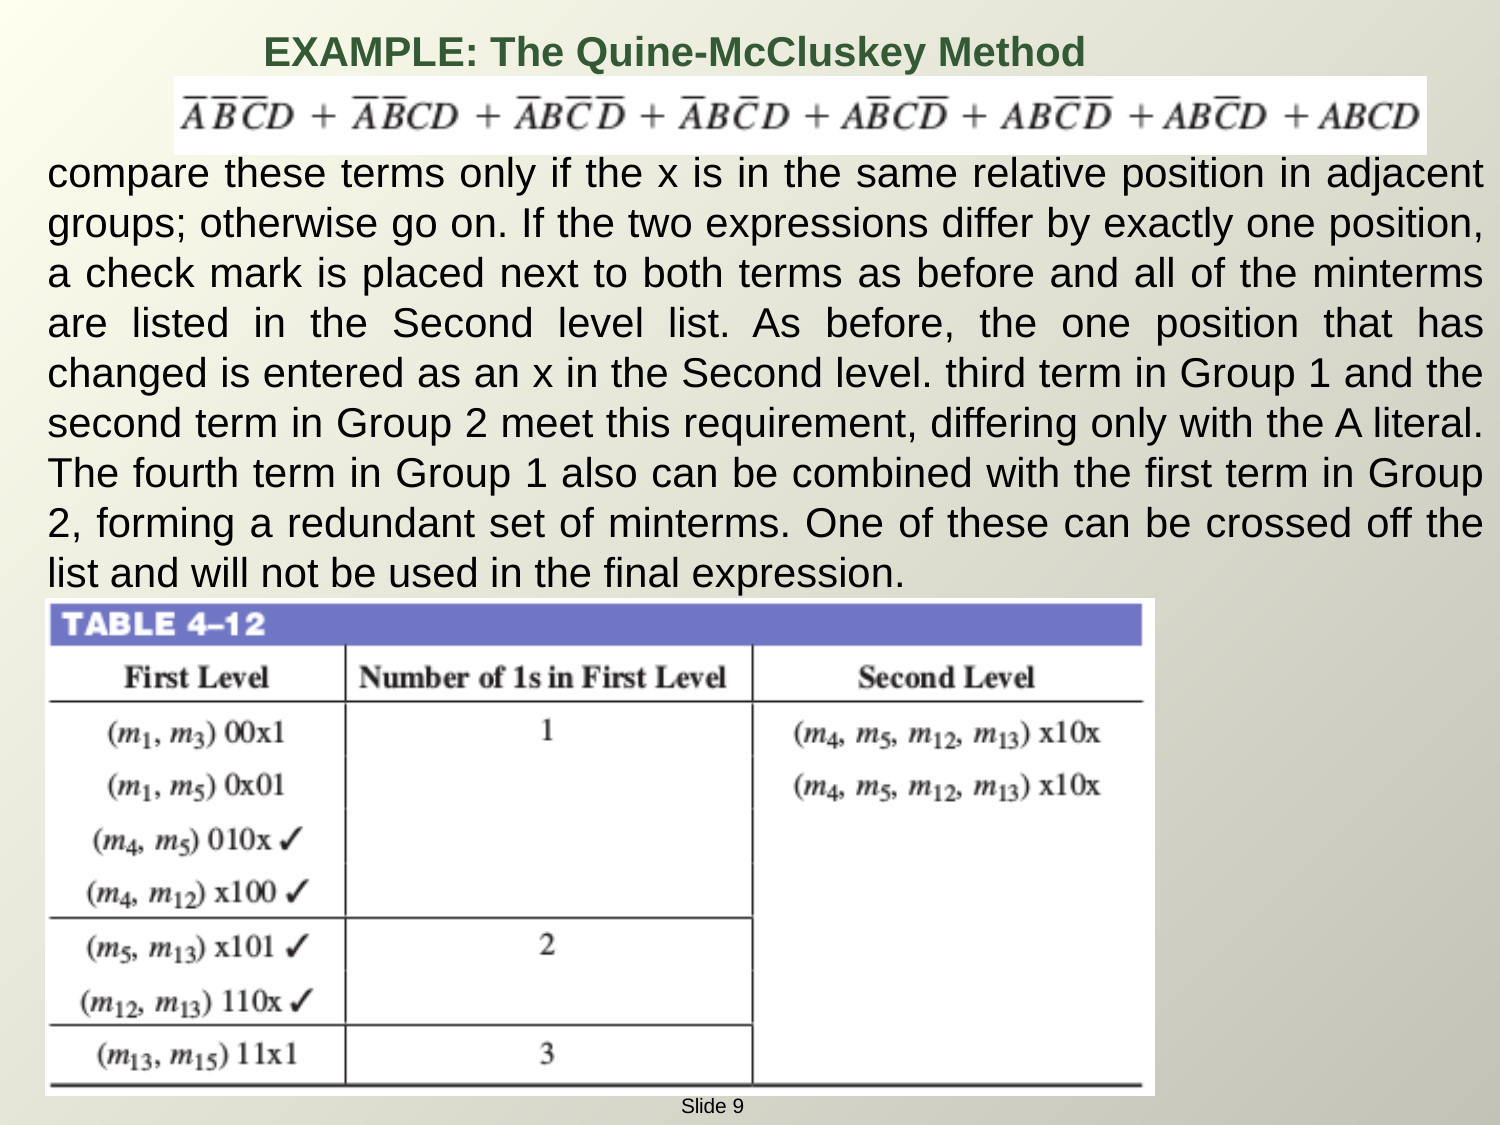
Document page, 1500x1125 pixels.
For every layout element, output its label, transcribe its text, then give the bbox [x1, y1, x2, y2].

text_box compare these terms only if the x is in the same relative position in adjacent groups; otherwise go on. If the two expressions differ by exactly one position, a check mark is placed next to both terms as before and all of the minterms are listed in the Second level list. As before, the one position that has changed is entered as an x in the Second level. third term in Group 1 and the second term in Group 2 meet this requirement, differing only with the A literal. The fourth term in Group 1 also can be combined with the first term in Group 2, forming a redundant set of minterms. One of these can be crossed off the list and will not be used in the final expression. [32, 138, 1500, 469]
text_box EXAMPLE: The Quine-McCluskey Method [149, 17, 1200, 106]
picture [174, 75, 1427, 155]
picture [44, 598, 1155, 1096]
